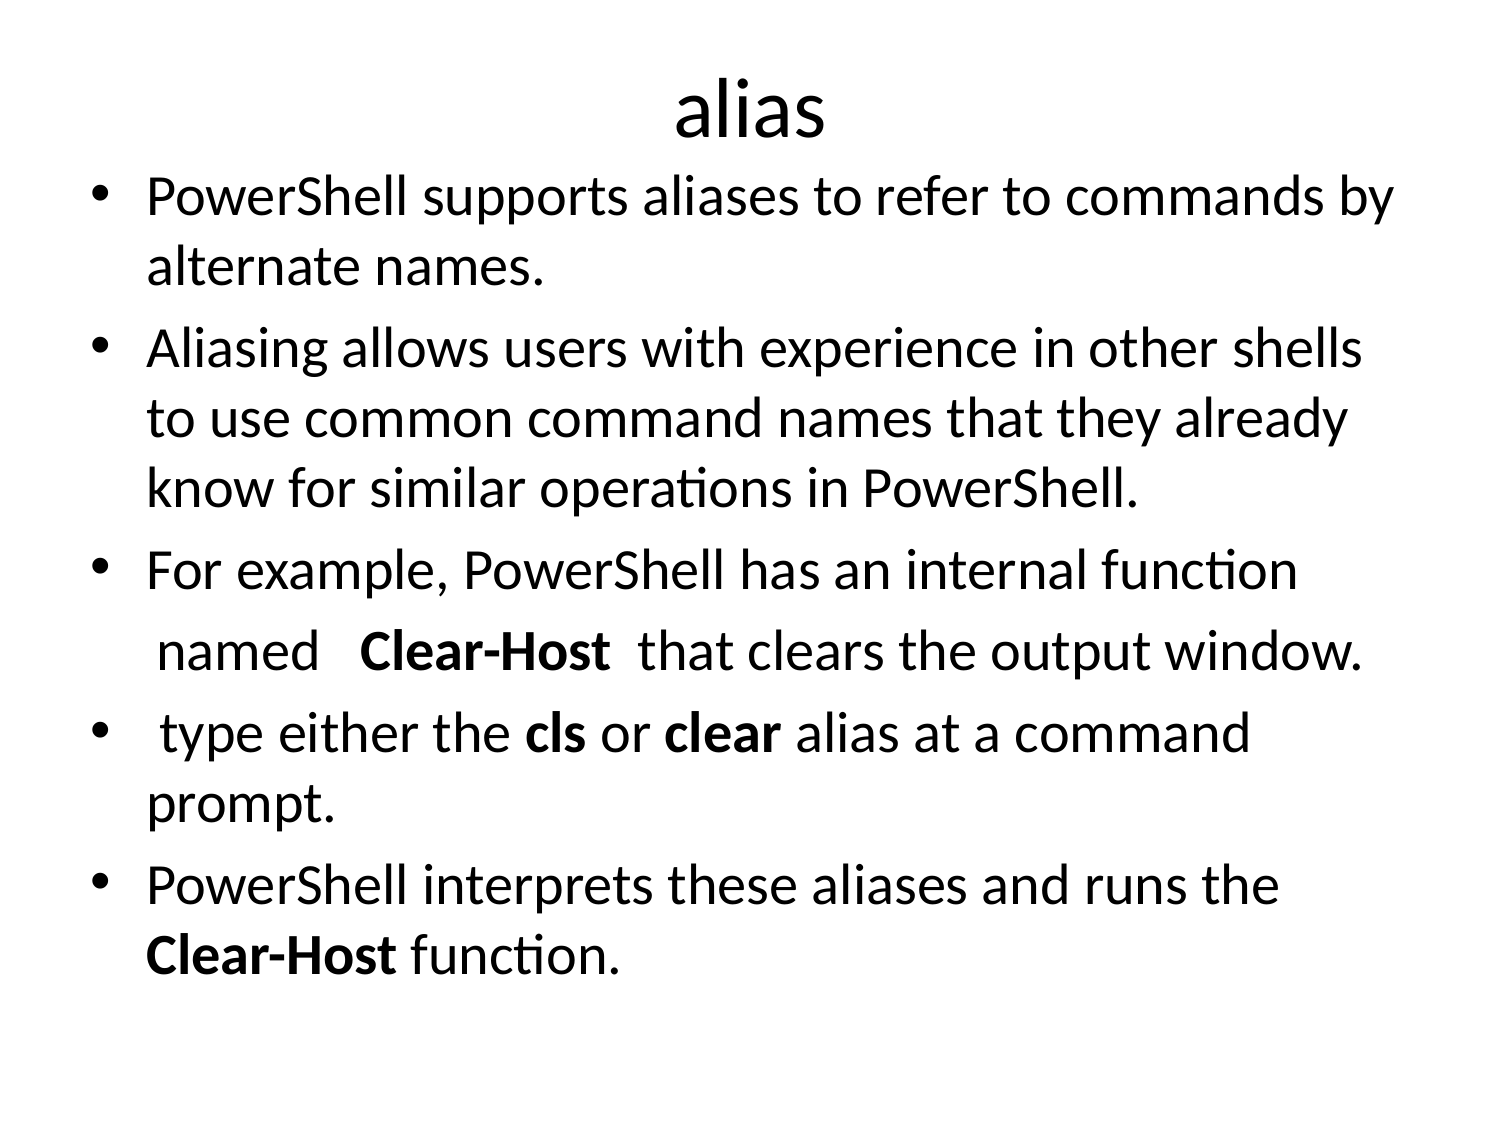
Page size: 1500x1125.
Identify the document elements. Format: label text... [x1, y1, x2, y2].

list PowerShell supports aliases to refer to commands by alternate names. Aliasing allows users with experience in other shells to use common command names that they already know for similar operations in PowerShell. For example, PowerShell has an internal function named Clear-Host that clears the output window. type either the cls or clear alias at a command prompt. PowerShell interprets these aliases and runs the Clear-Host function. [75, 149, 1425, 893]
title alias [75, 45, 1425, 149]
